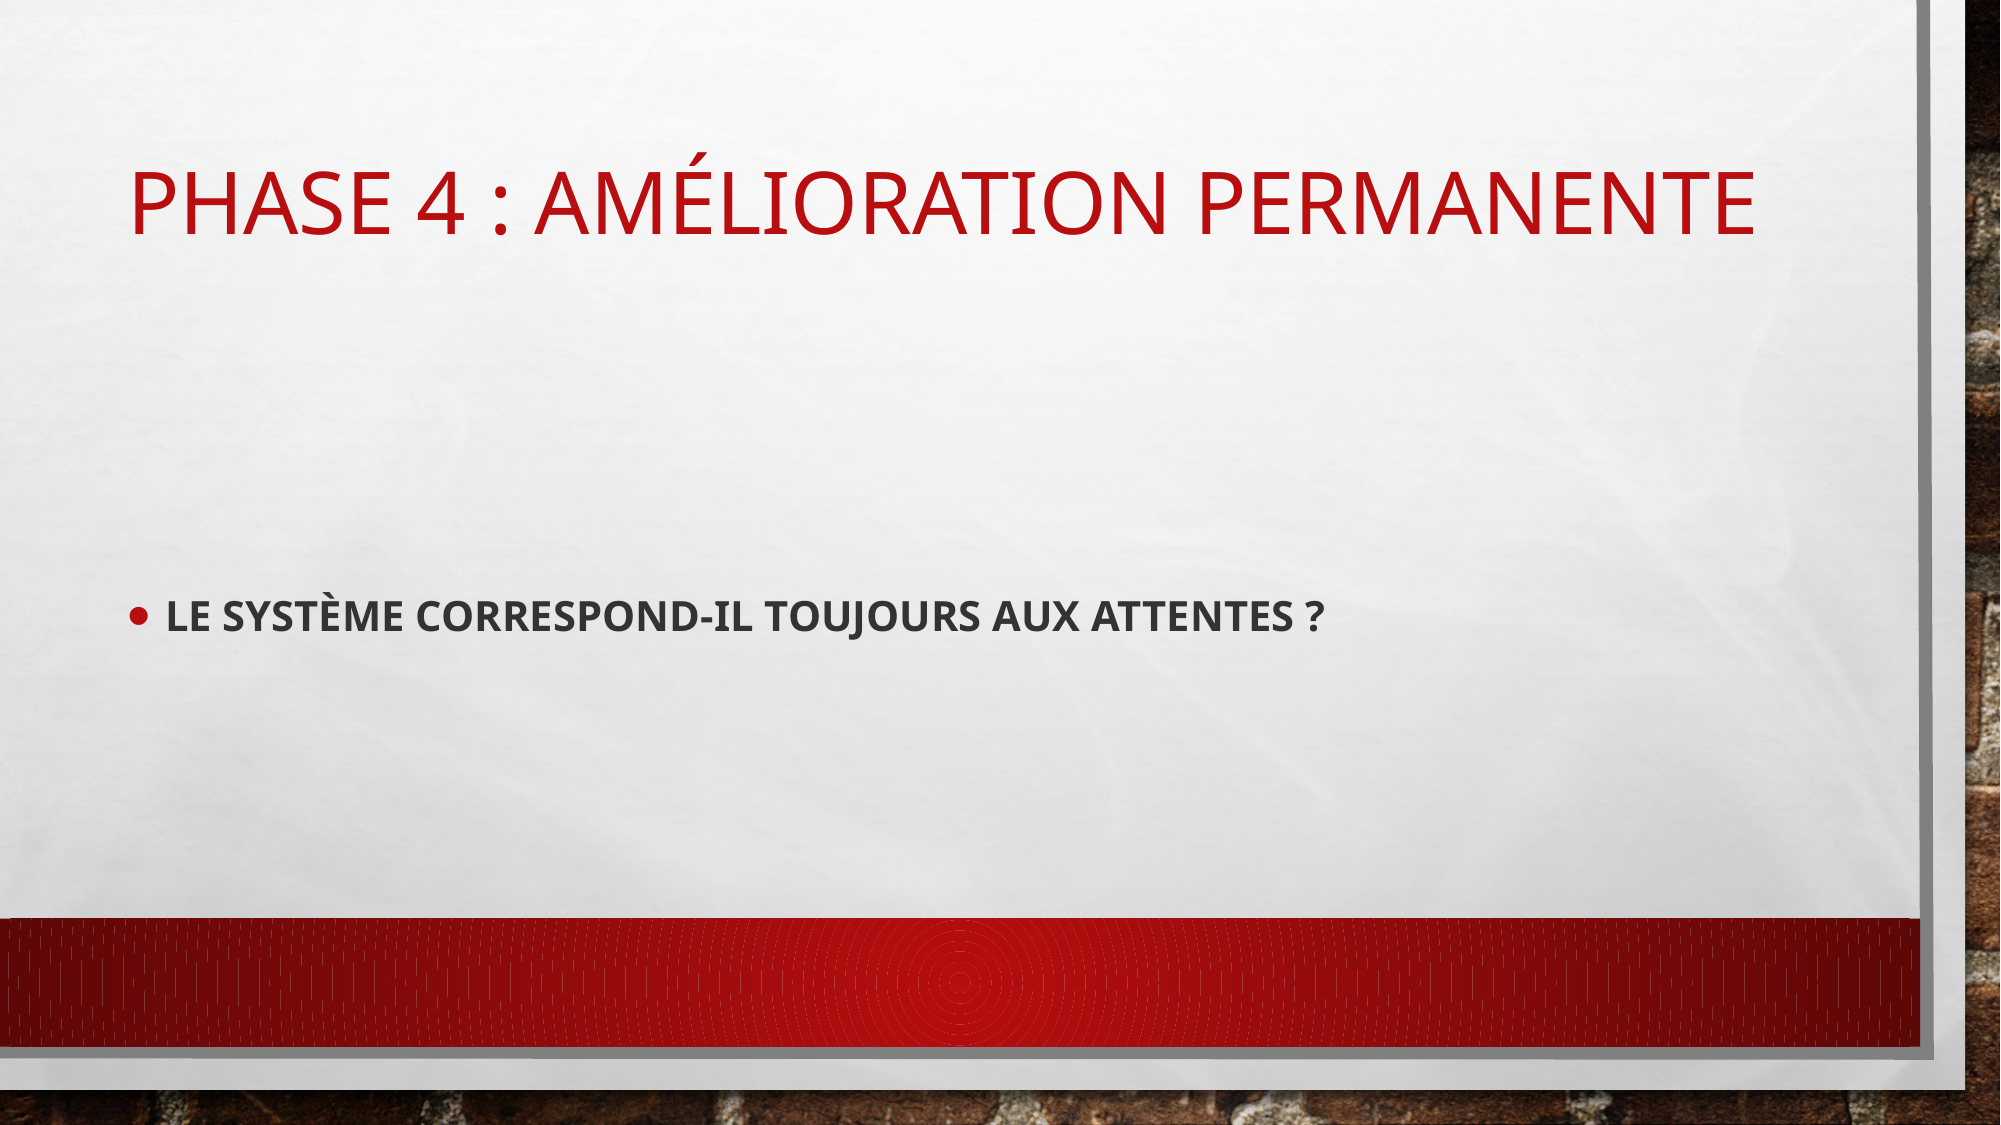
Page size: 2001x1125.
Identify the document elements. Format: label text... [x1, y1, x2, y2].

picture [0, 0, 2000, 1125]
list Le système correspond-il toujours aux attentes ? [112, 338, 1818, 882]
title Phase 4 : Amélioration permanente [112, 112, 1818, 302]
